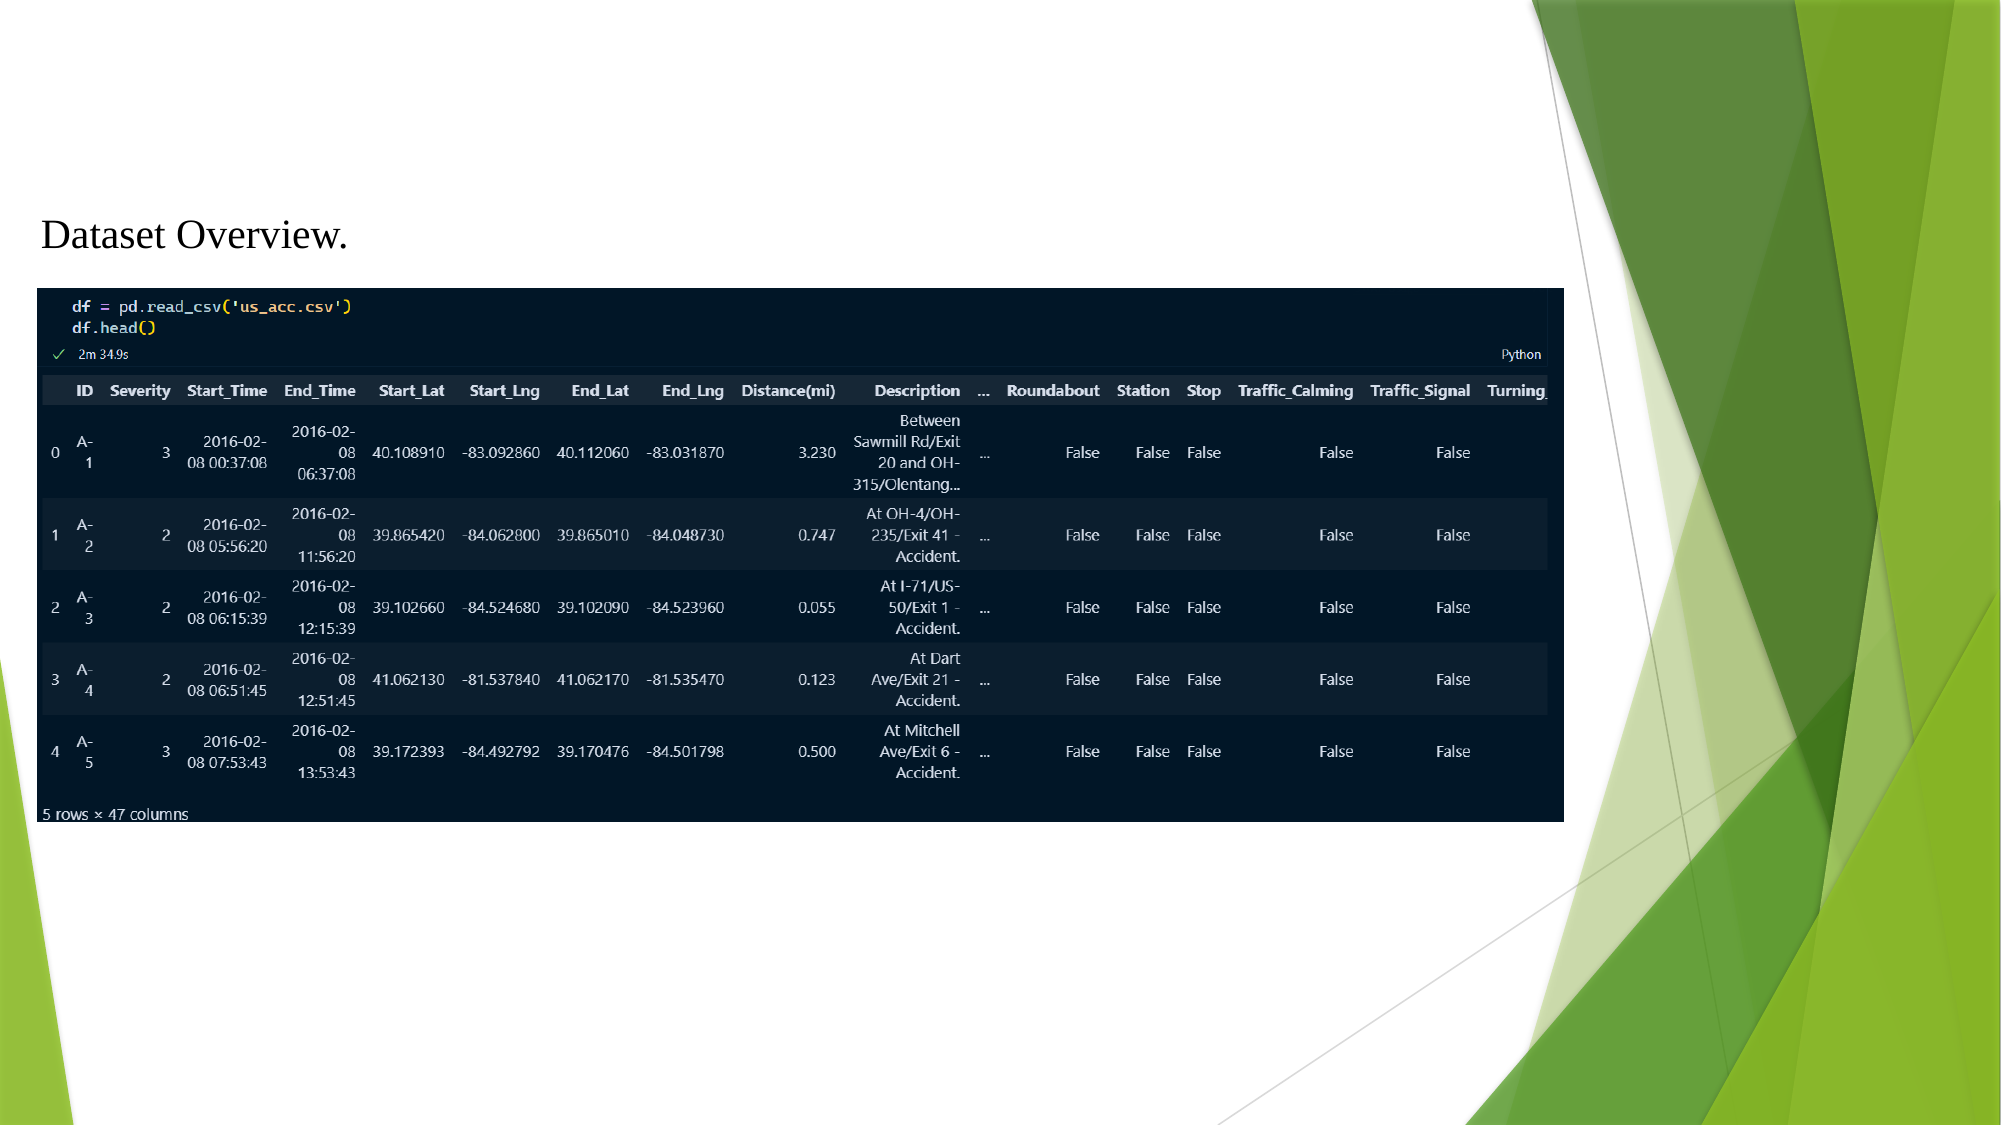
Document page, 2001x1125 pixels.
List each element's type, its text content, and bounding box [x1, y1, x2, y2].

text_box Dataset Overview. [26, 199, 389, 265]
picture [36, 288, 1564, 823]
